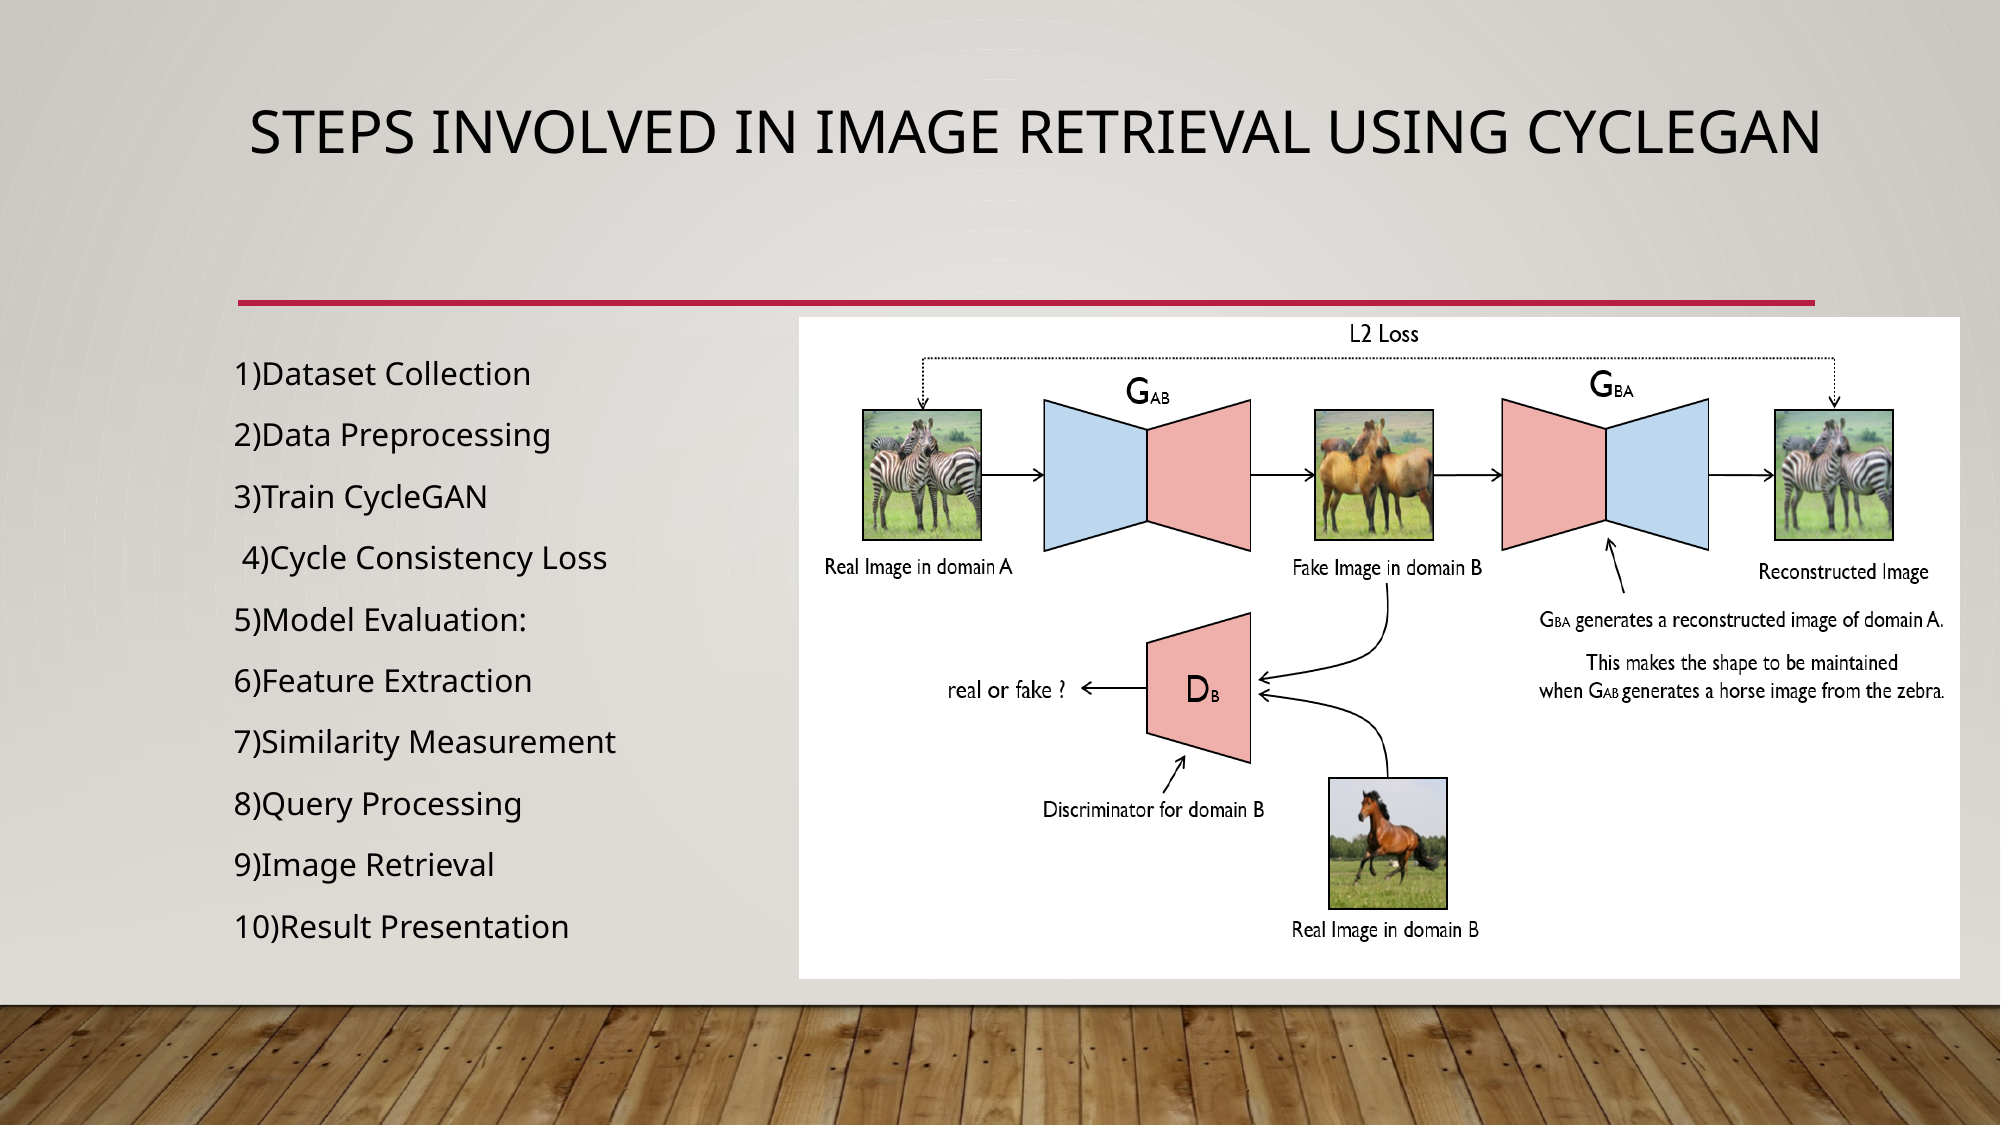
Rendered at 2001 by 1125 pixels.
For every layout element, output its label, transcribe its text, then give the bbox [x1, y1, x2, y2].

title Steps involved in Image Retrieval using CycleGAN [234, 94, 1960, 226]
picture [799, 317, 1960, 979]
list 1)Dataset Collection 2)Data Preprocessing 3)Train CycleGAN 4)Cycle Consistency Loss 5)Model Evaluation: 6)Feature Extraction 7)Similarity Measurement 8)Query Processing 9)Image Retrieval 10)Result Presentation [218, 338, 799, 958]
picture [0, 1005, 2000, 1125]
